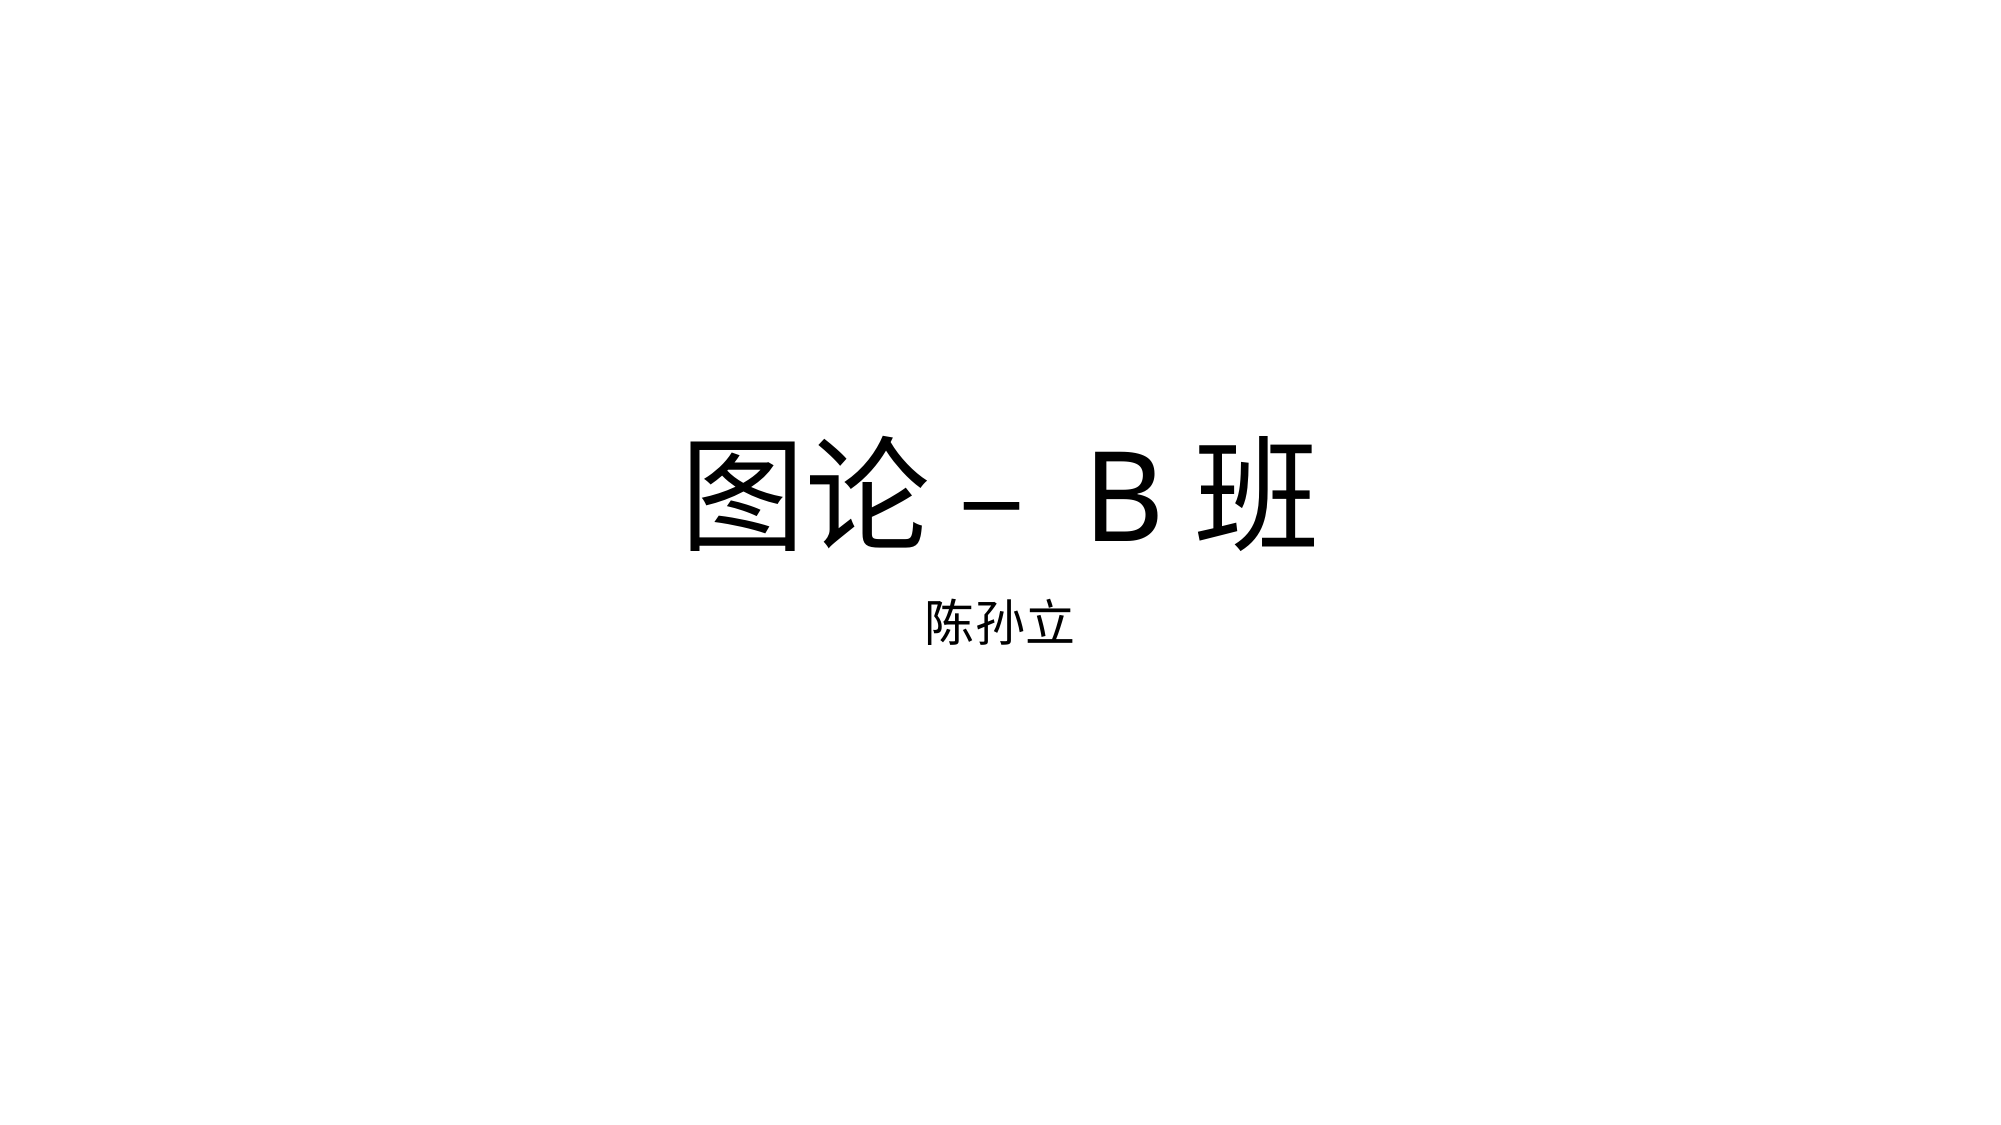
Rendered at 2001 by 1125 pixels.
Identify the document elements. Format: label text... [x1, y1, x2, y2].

subtitle 陈孙立 [249, 590, 1750, 863]
title 图论 – B班 [249, 184, 1750, 576]
